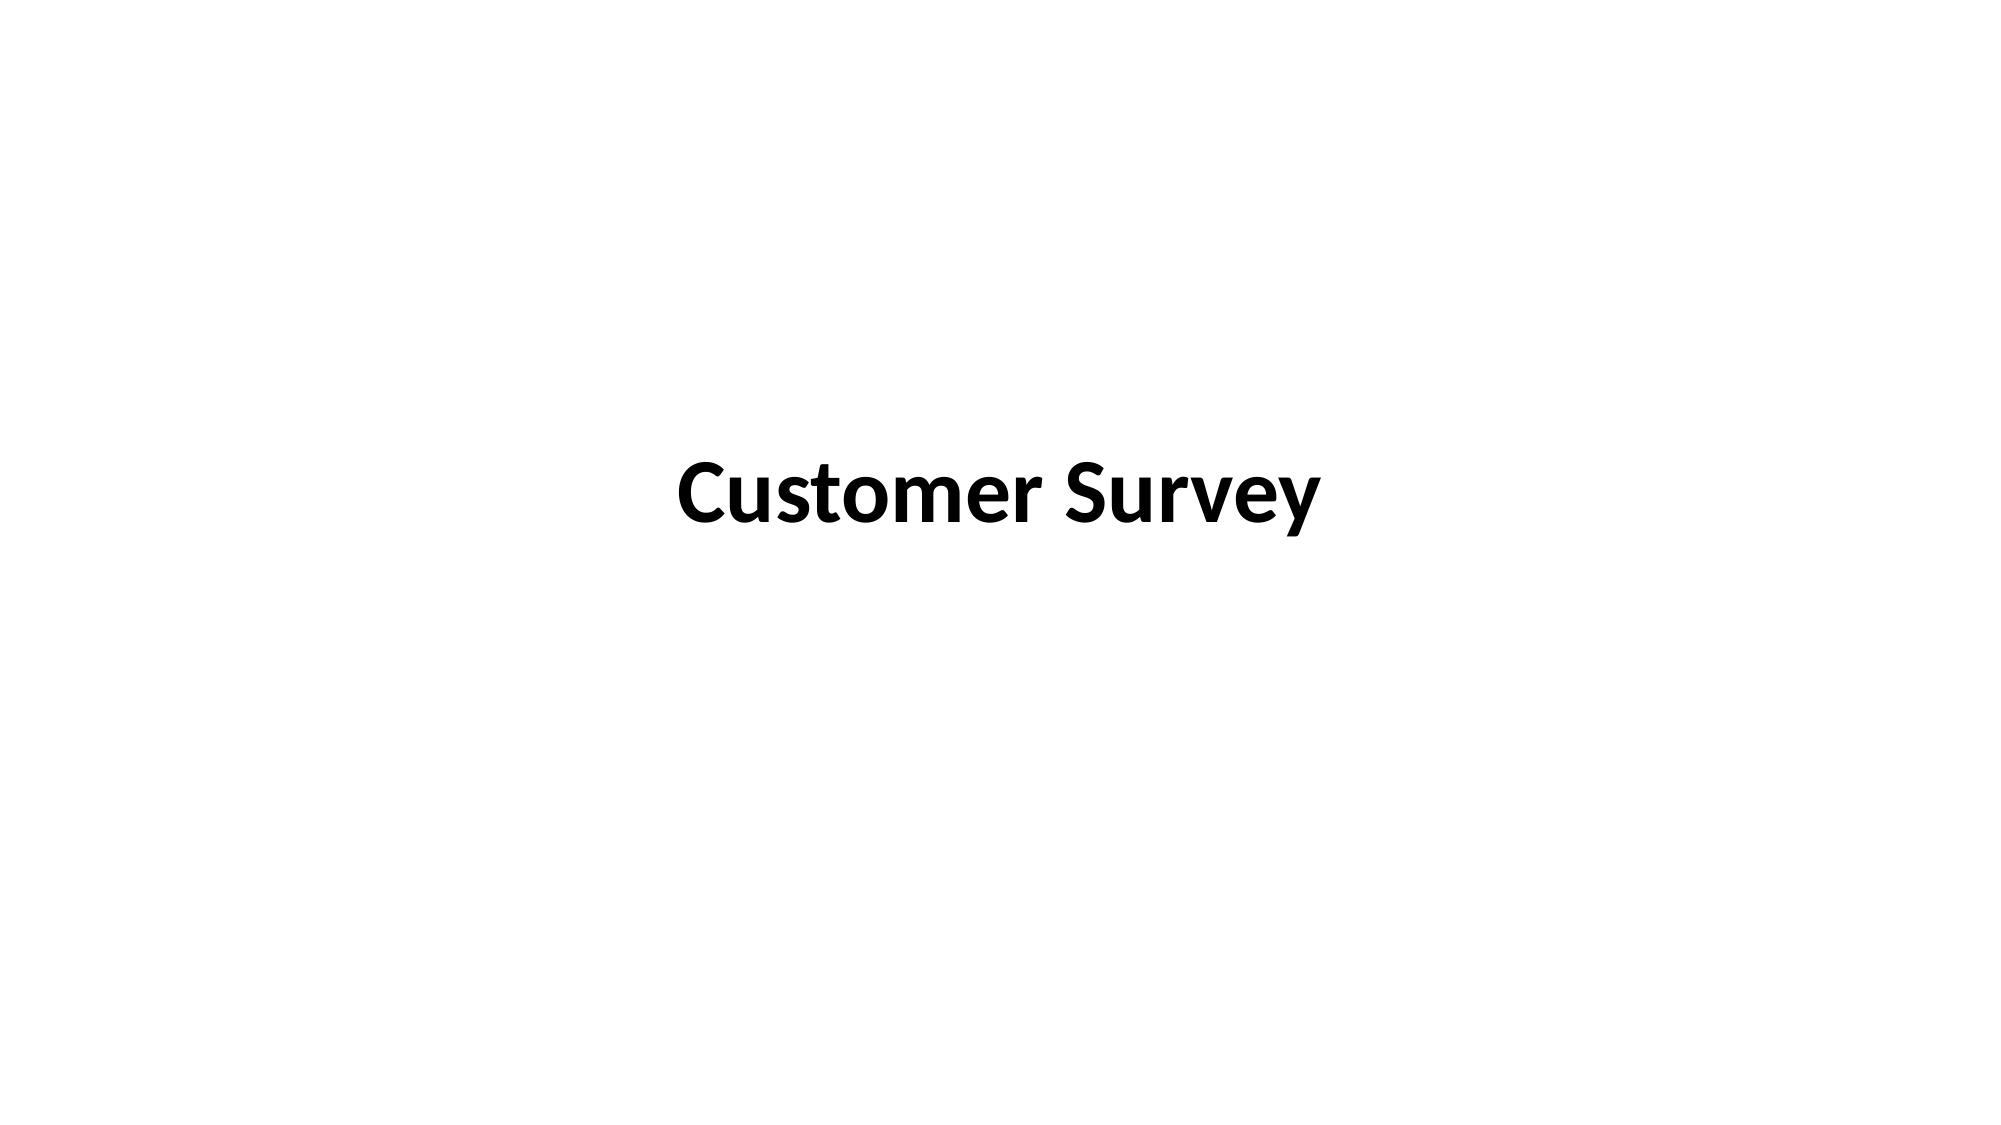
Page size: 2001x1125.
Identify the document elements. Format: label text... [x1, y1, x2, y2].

subtitle Customer Survey [249, 435, 1750, 714]
